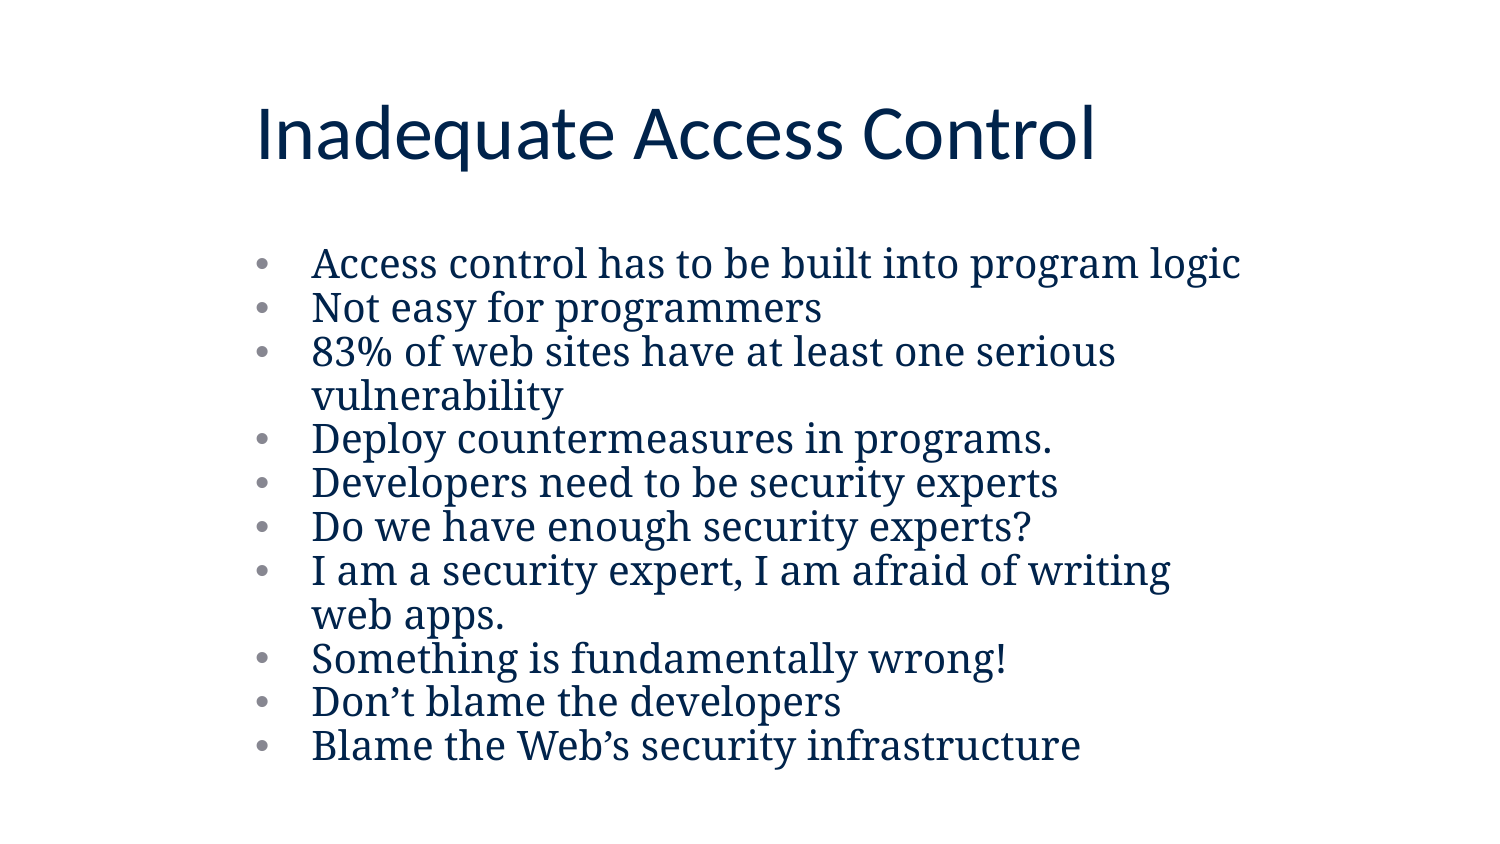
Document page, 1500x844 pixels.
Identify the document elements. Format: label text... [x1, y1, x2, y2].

title Inadequate Access Control [243, 86, 1257, 228]
list Access control has to be built into program logic Not easy for programmers 83% of web sites have at least one serious vulnerability Deploy countermeasures in programs. Developers need to be security experts Do we have enough security experts? I am a security expert, I am afraid of writing web apps. Something is fundamentally wrong! Don’t blame the developers Blame the Web’s security infrastructure [243, 238, 1257, 779]
